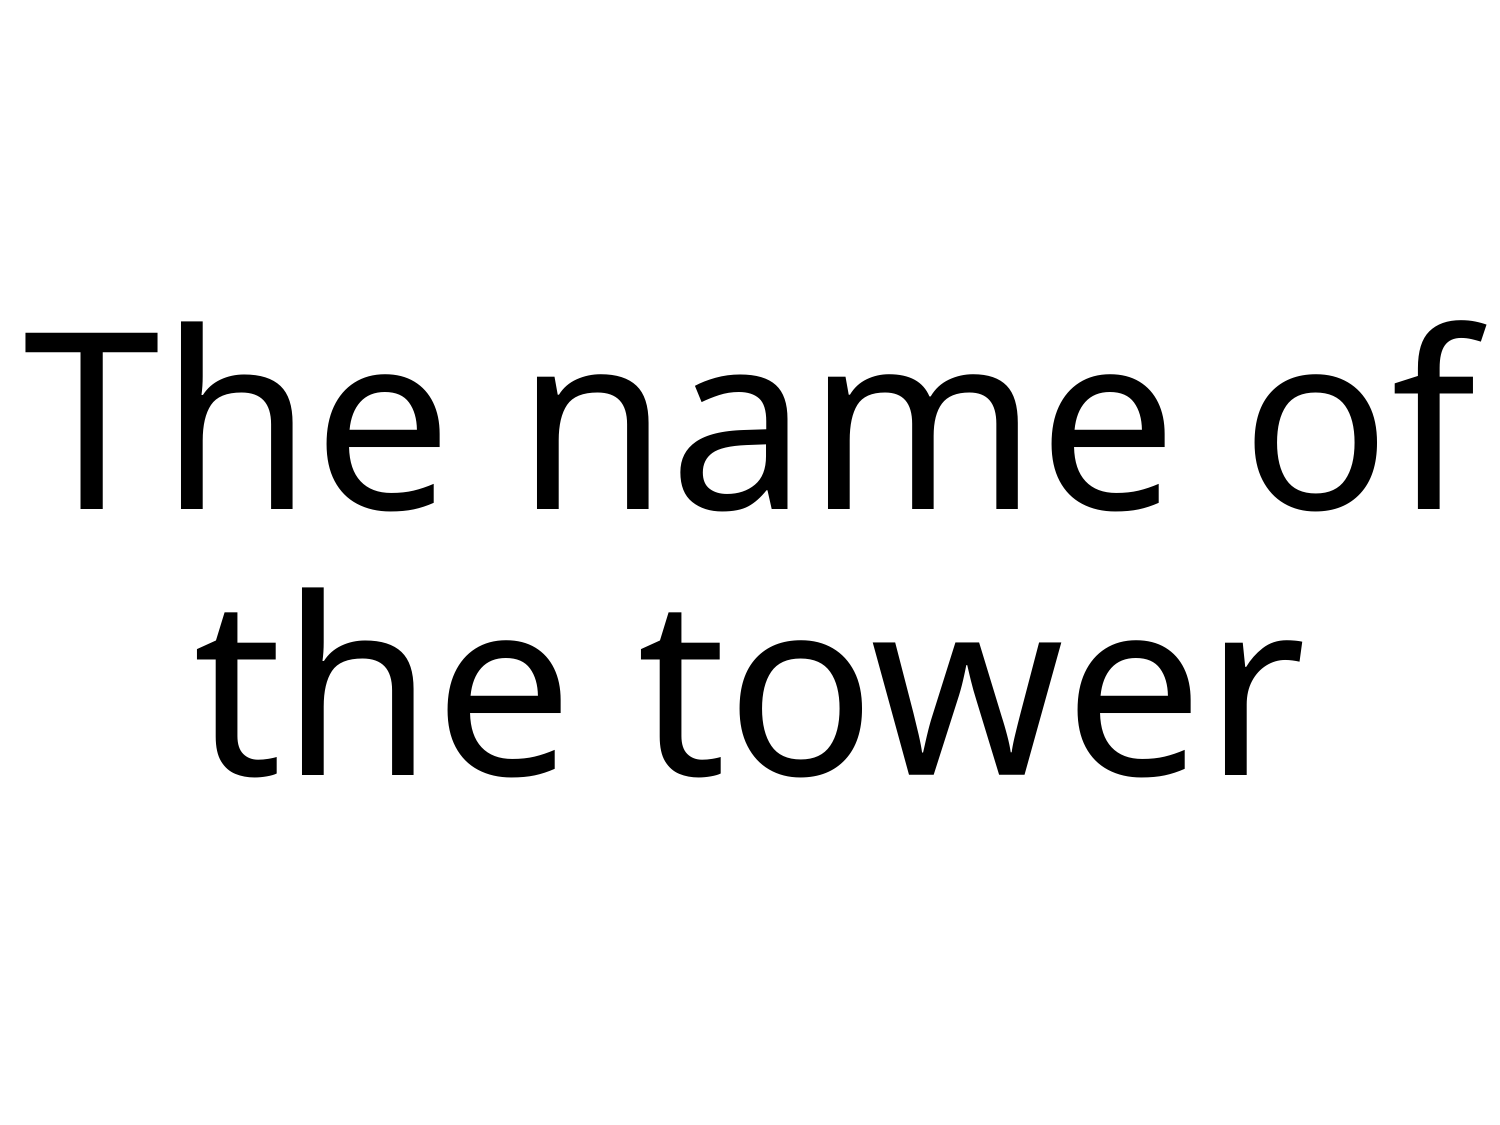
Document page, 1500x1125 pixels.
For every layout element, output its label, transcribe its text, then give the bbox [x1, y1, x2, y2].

list The name of the tower [0, 0, 1500, 1125]
